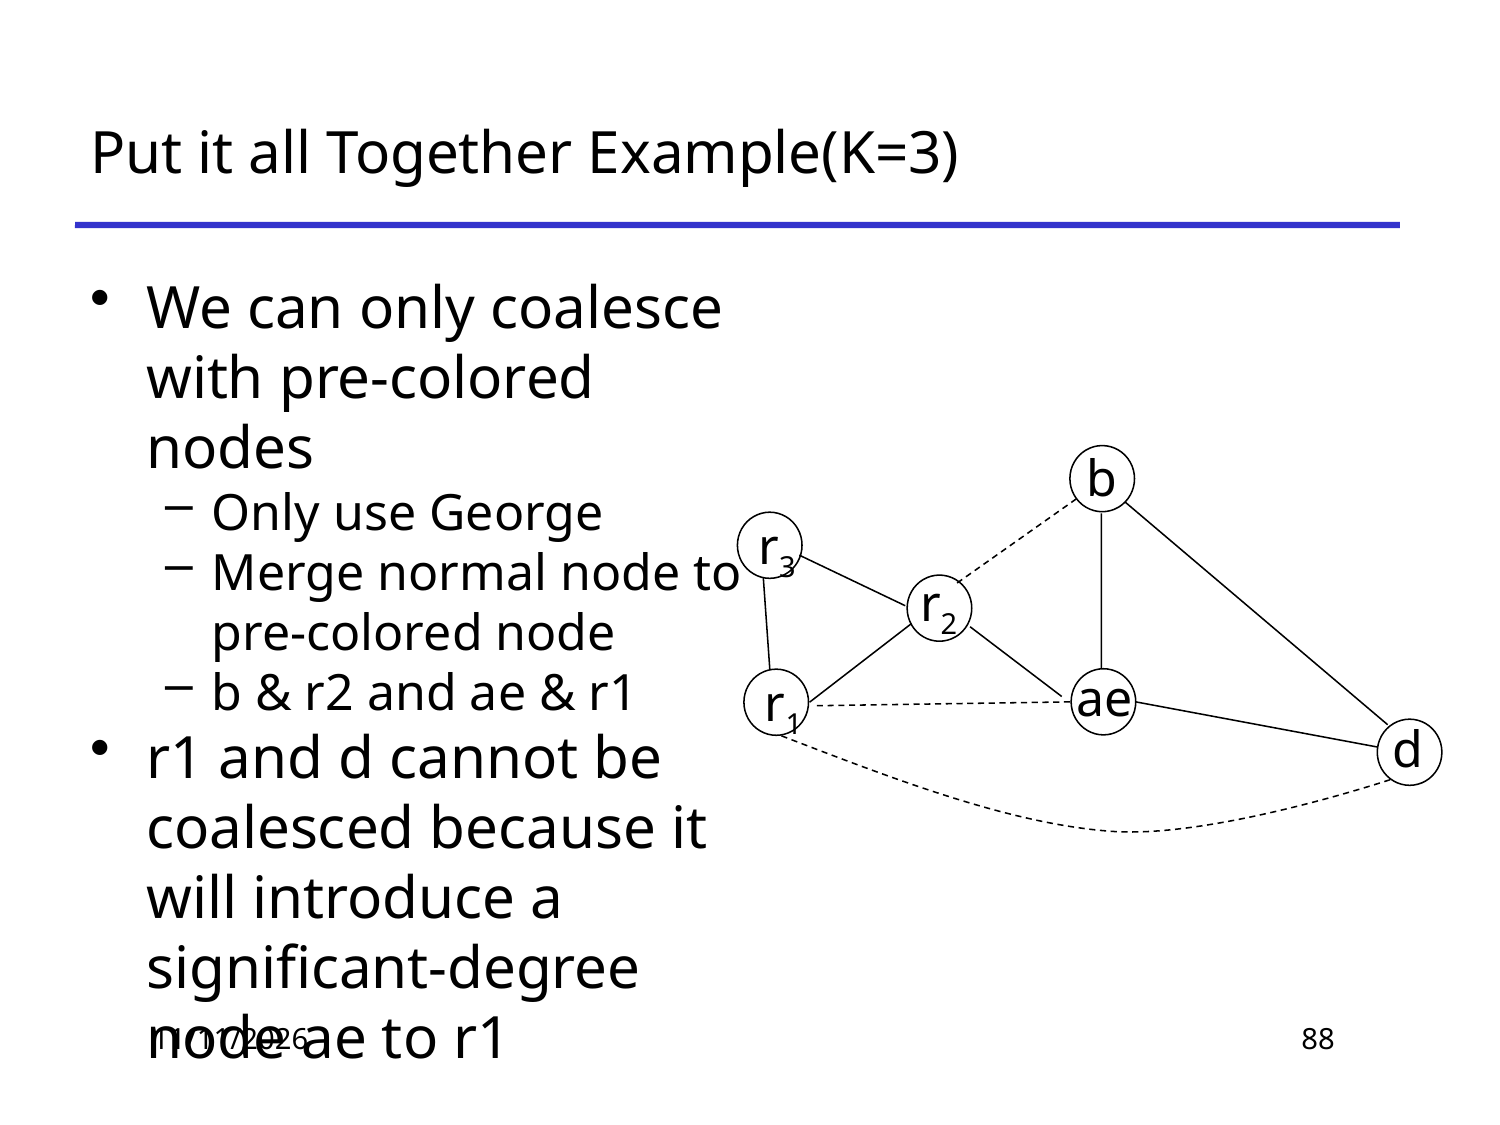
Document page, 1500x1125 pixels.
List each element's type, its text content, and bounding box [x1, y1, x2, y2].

list We can only coalesce with pre-colored nodes Only use George Merge normal node to pre-colored node b & r2 and ae & r1 r1 and d cannot be coalesced because it will introduce a significant-degree node ae to r1 [75, 262, 791, 1025]
slide_number 88 [1037, 1012, 1351, 1088]
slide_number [137, 1025, 451, 1088]
title Put it all Together Example(K=3) [75, 75, 1400, 225]
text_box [737, 366, 1443, 833]
